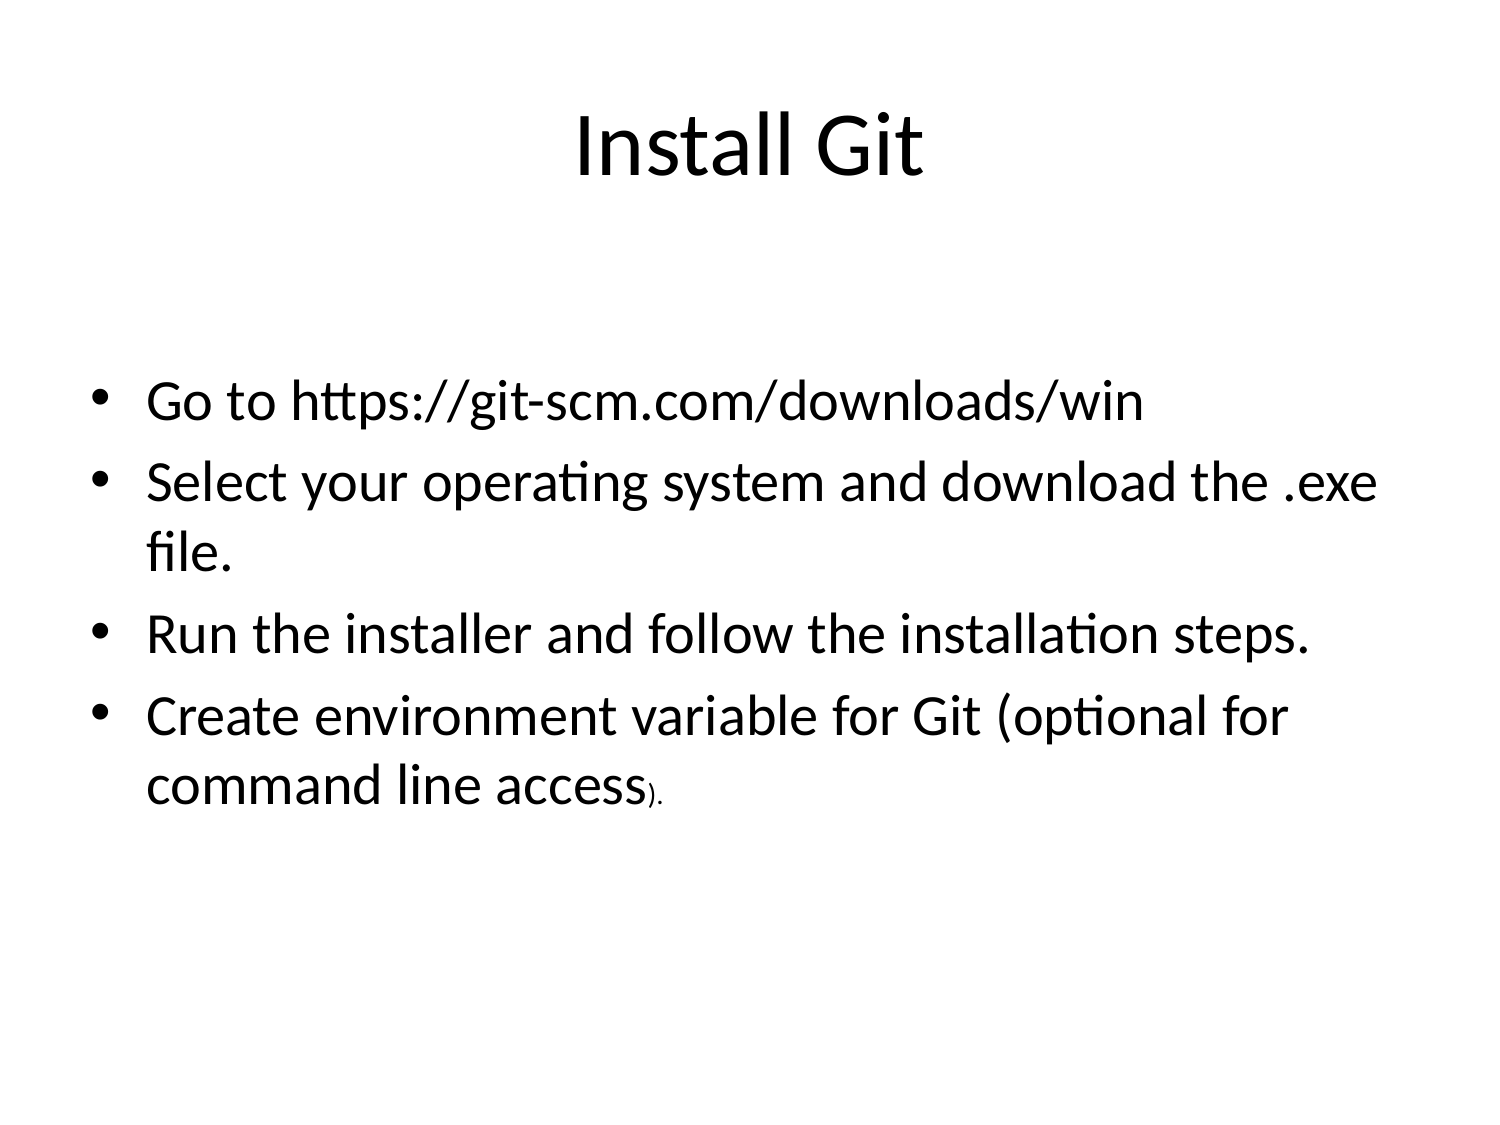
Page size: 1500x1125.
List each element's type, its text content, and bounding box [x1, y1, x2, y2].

list Go to https://git-scm.com/downloads/win Select your operating system and download the .exe file. Run the installer and follow the installation steps. Create environment variable for Git (optional for command line access). [75, 262, 1425, 1005]
title Install Git [75, 45, 1425, 233]
